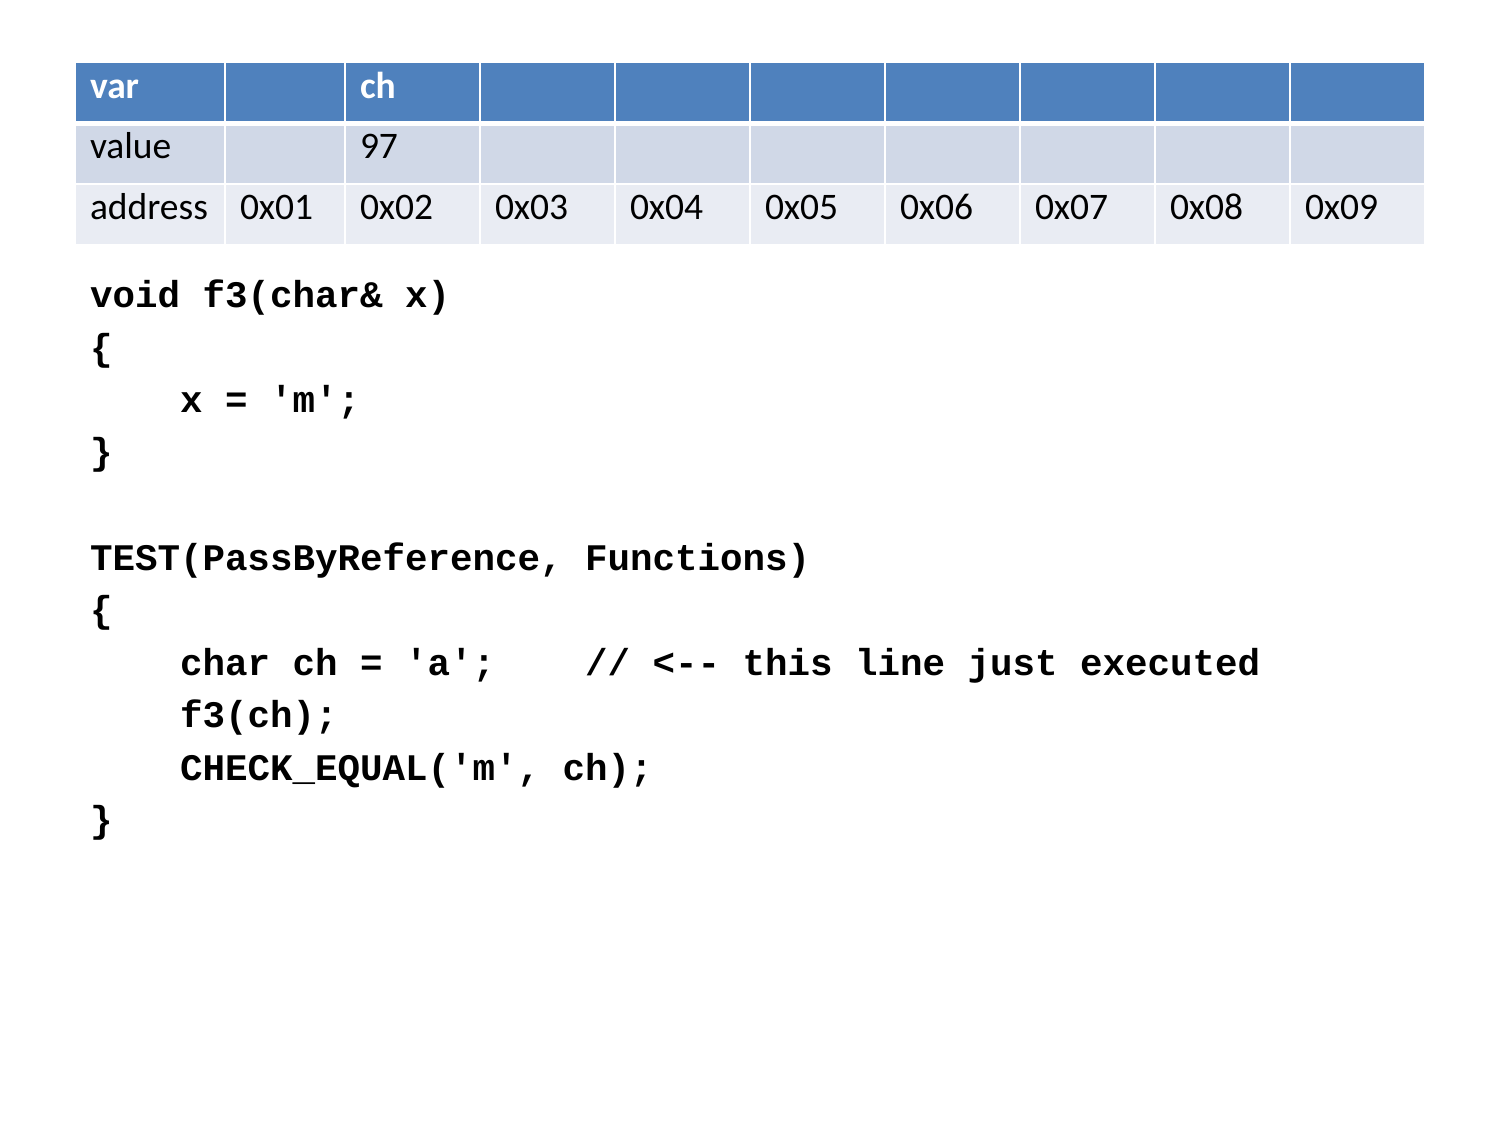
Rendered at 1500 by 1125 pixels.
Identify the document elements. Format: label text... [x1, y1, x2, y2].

table_cell [1156, 126, 1289, 183]
table_cell [481, 126, 614, 183]
table_cell 0x05 [751, 185, 884, 244]
table_cell [226, 126, 344, 183]
table_cell [886, 126, 1019, 183]
list void f3(char& x) { x = 'm'; } TEST(PassByReference, Functions) { char ch = 'a'; // <-- this line just executed f3(ch); CHECK_EQUAL('m', ch); } [75, 262, 1425, 1005]
table_header [481, 63, 614, 121]
table_cell address [76, 185, 224, 244]
table_cell 0x07 [1021, 185, 1154, 244]
table_header [1021, 63, 1154, 121]
table_header [1291, 63, 1424, 121]
table_cell 0x06 [886, 185, 1019, 244]
table_cell value [76, 126, 224, 183]
table_cell [751, 126, 884, 183]
table_cell [1021, 126, 1154, 183]
table_cell 0x02 [346, 185, 479, 244]
table_cell [616, 126, 749, 183]
table_cell 0x03 [481, 185, 614, 244]
table_cell 0x09 [1291, 185, 1424, 244]
table_header [751, 63, 884, 121]
table_cell 0x01 [226, 185, 344, 244]
table_cell 0x08 [1156, 185, 1289, 244]
table_header [1156, 63, 1289, 121]
table_header ch [346, 63, 479, 121]
table_header [226, 63, 344, 121]
table_cell 97 [346, 126, 479, 183]
table_cell 0x04 [616, 185, 749, 244]
table_header var [76, 63, 224, 121]
table_header [616, 63, 749, 121]
table_header [886, 63, 1019, 121]
table_cell [1291, 126, 1424, 183]
